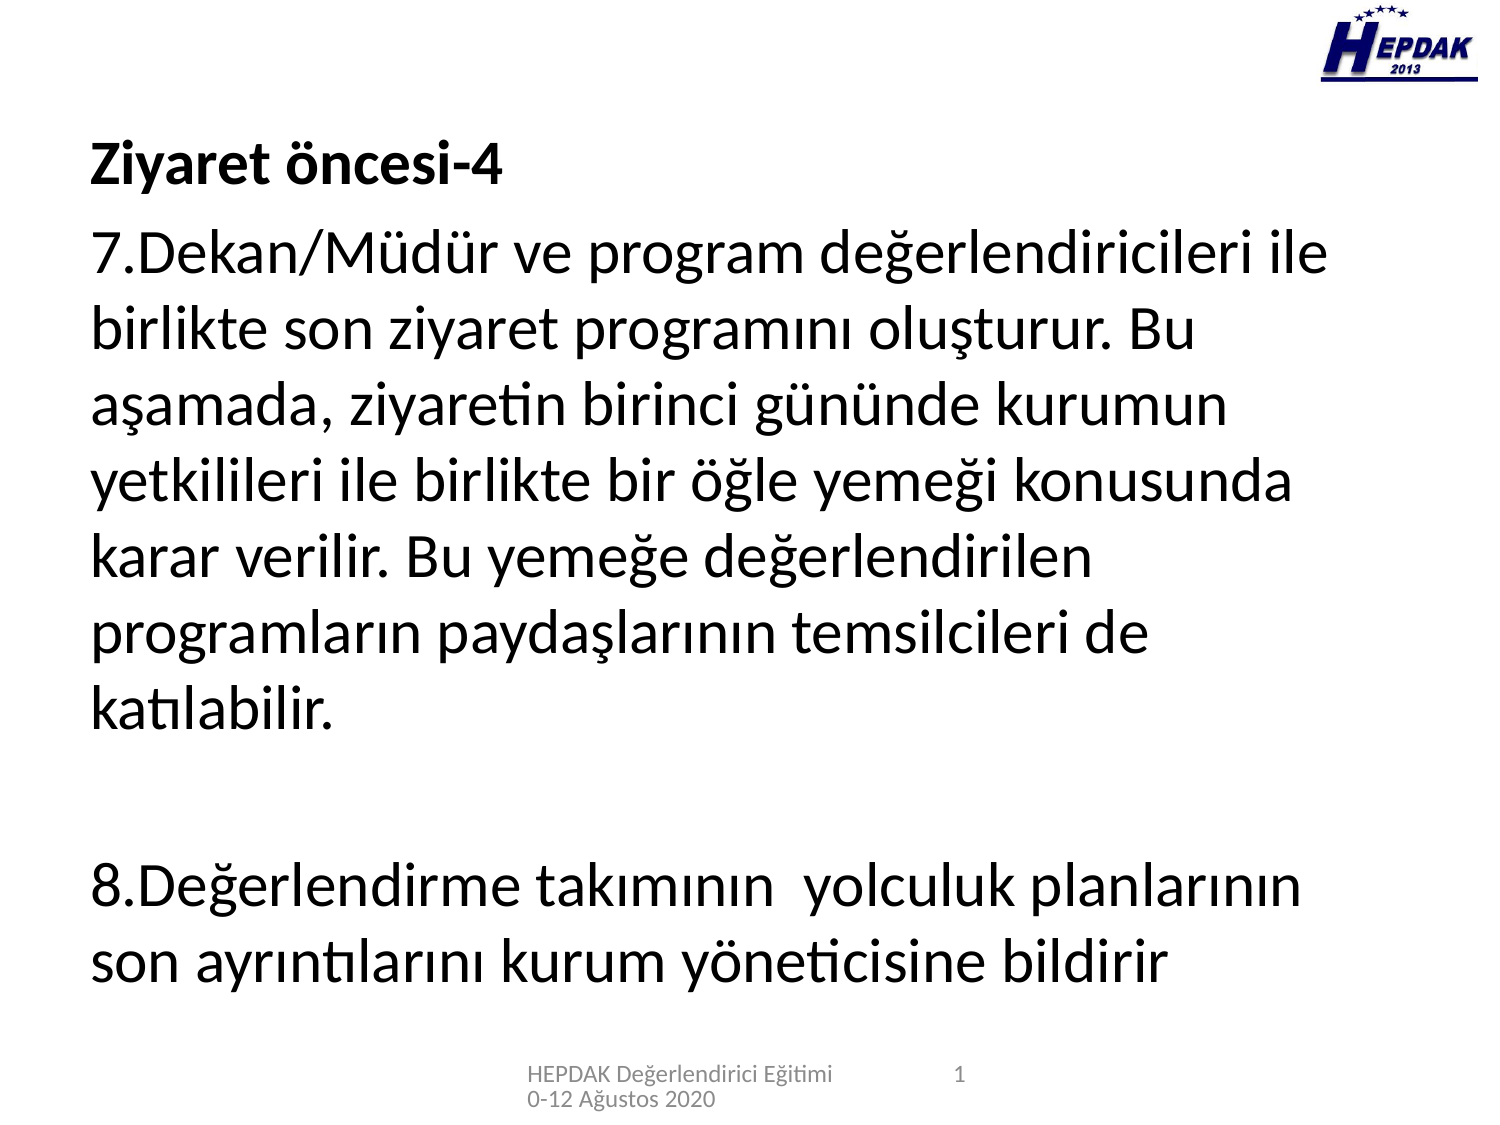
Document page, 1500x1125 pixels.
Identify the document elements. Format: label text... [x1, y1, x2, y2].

footer HEPDAK Değerlendirici Eğitimi 10-12 Ağustos 2020 [512, 1042, 988, 1103]
list Ziyaret öncesi-4 7.Dekan/Müdür ve program değerlendiricileri ile birlikte son ziyaret programını oluşturur. Bu aşamada, ziyaretin birinci gününde kurumun yetkilileri ile birlikte bir öğle yemeği konusunda karar verilir. Bu yemeğe değerlendirilen programların paydaşlarının temsilcileri de katılabilir. 8.Değerlendirme takımının yolculuk planlarının son ayrıntılarını kurum yöneticisine bildirir [75, 113, 1425, 1005]
picture [1316, 3, 1478, 87]
